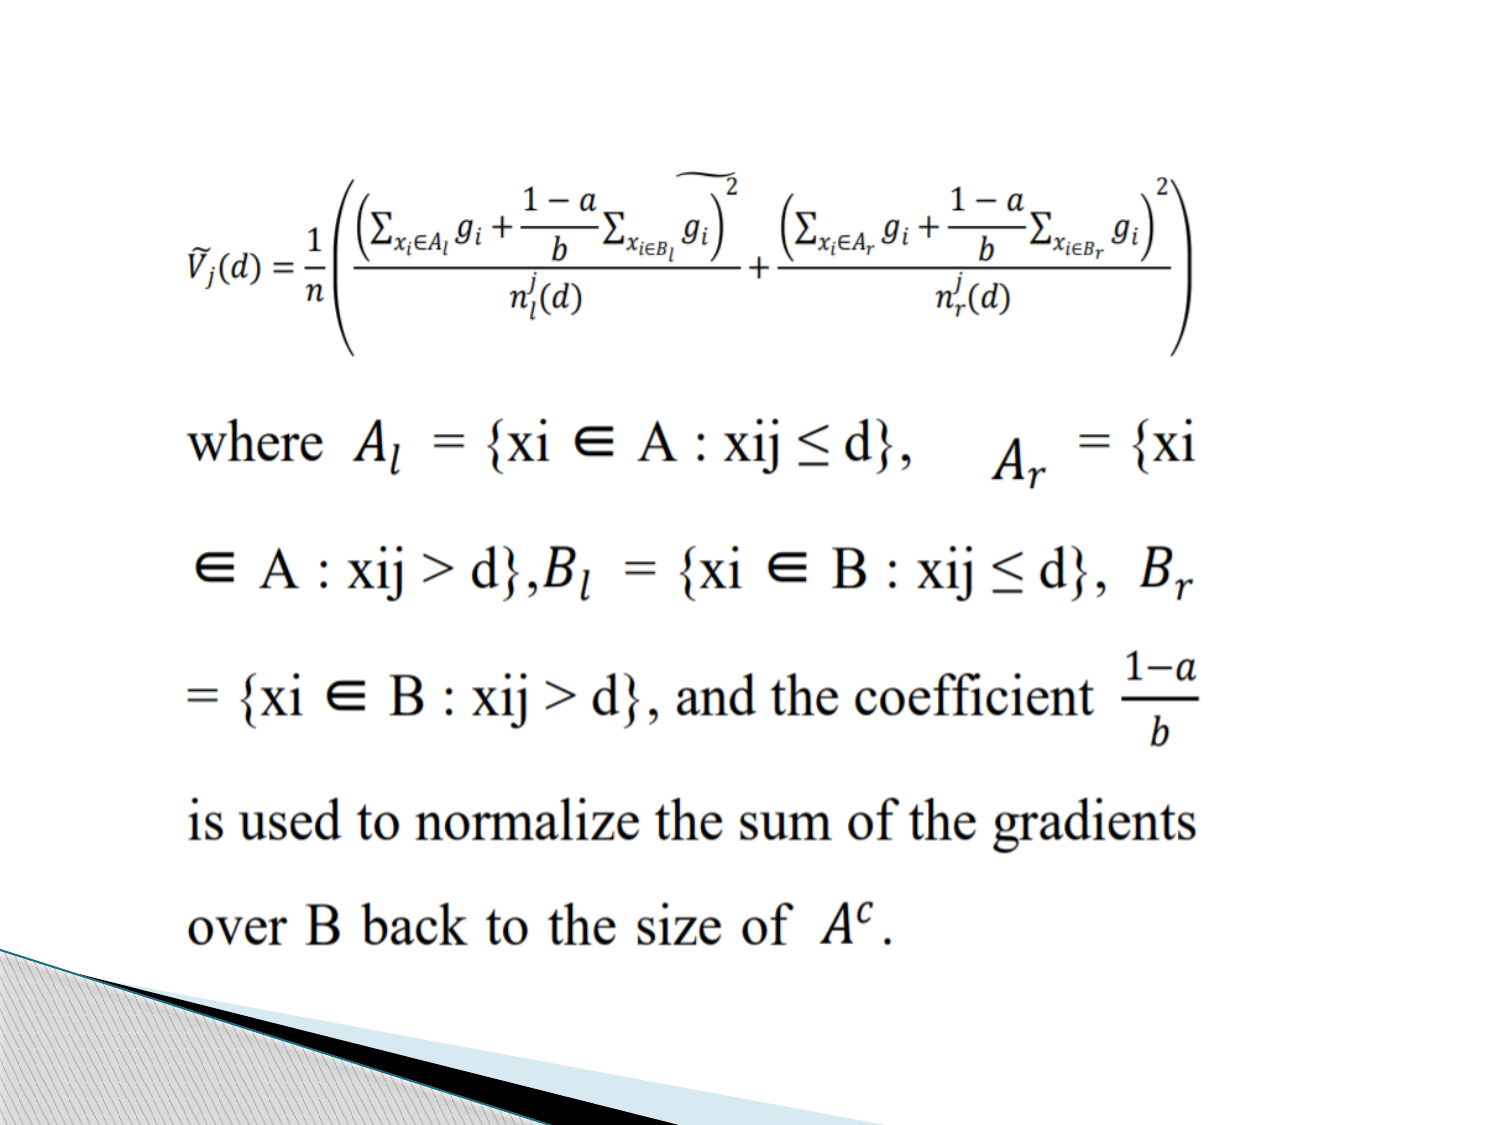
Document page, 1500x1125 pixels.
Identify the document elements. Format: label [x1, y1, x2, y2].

list [162, 124, 1245, 986]
